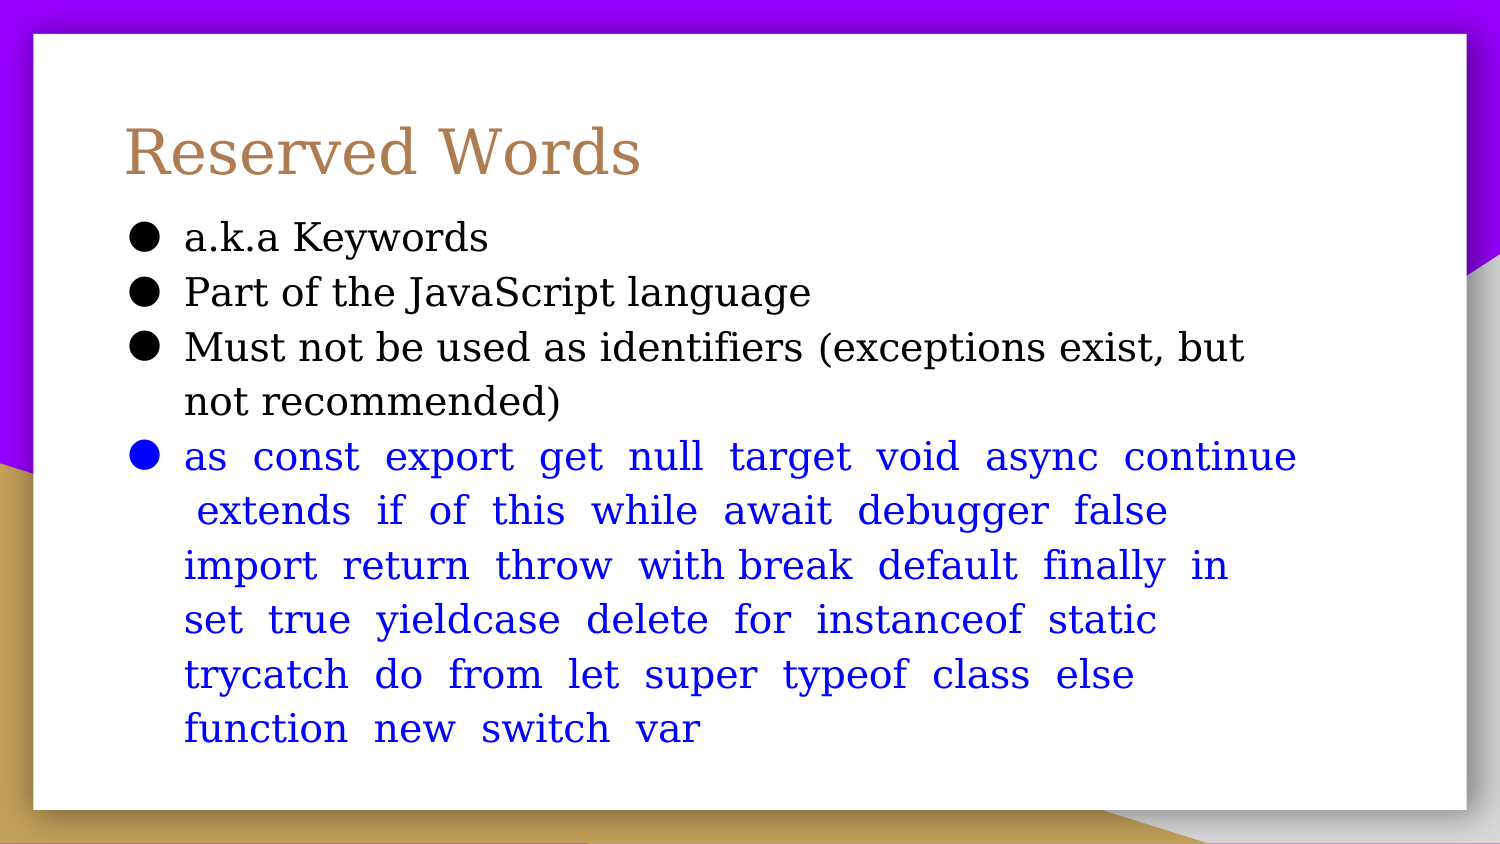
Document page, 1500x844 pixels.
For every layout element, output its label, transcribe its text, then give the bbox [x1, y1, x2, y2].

title Reserved Words [108, 63, 1395, 235]
text_box a.k.a Keywords Part of the JavaScript language Must not be used as identifiers (exceptions exist, but not recommended) as const export get null target void async continue extends if of this while await debugger false import return throw with break default finally in set true yieldcase delete for instanceof static trycatch do from let super typeof class else function new switch var [93, 190, 1325, 766]
